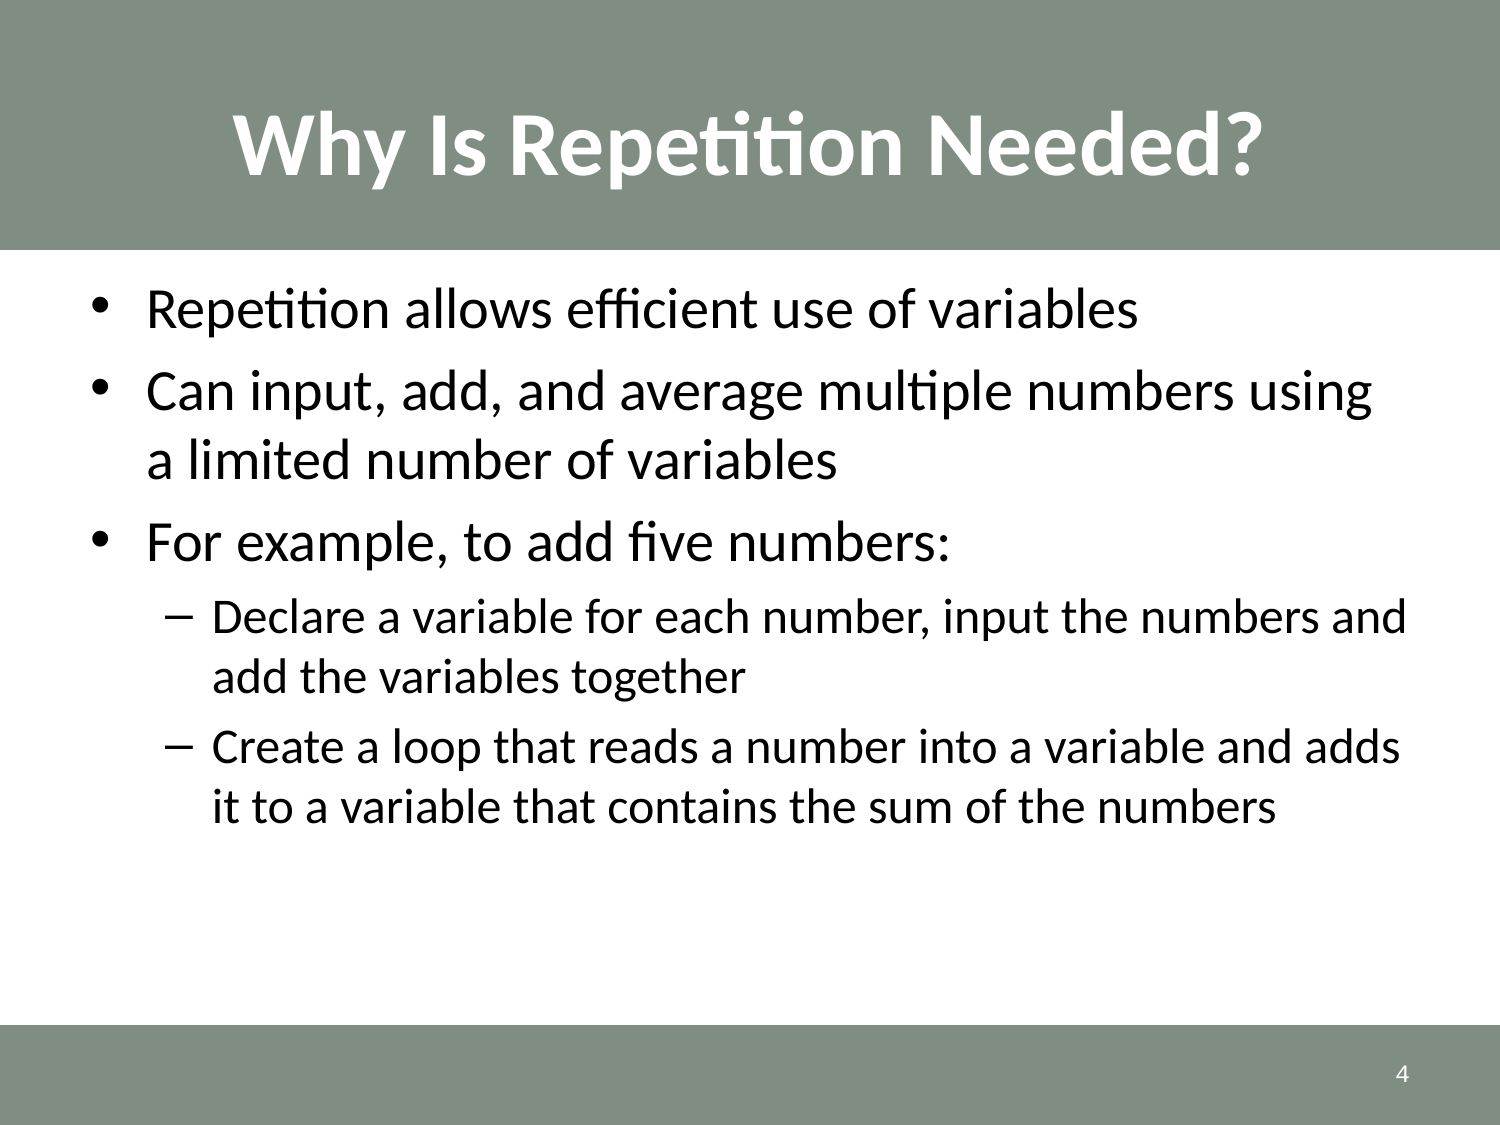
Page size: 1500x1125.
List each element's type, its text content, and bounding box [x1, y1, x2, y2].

slide_number 4 [1074, 1042, 1425, 1103]
list Repetition allows efficient use of variables Can input, add, and average multiple numbers using a limited number of variables For example, to add five numbers: Declare a variable for each number, input the numbers and add the variables together Create a loop that reads a number into a variable and adds it to a variable that contains the sum of the numbers [75, 262, 1425, 1005]
title Why Is Repetition Needed? [75, 45, 1425, 233]
